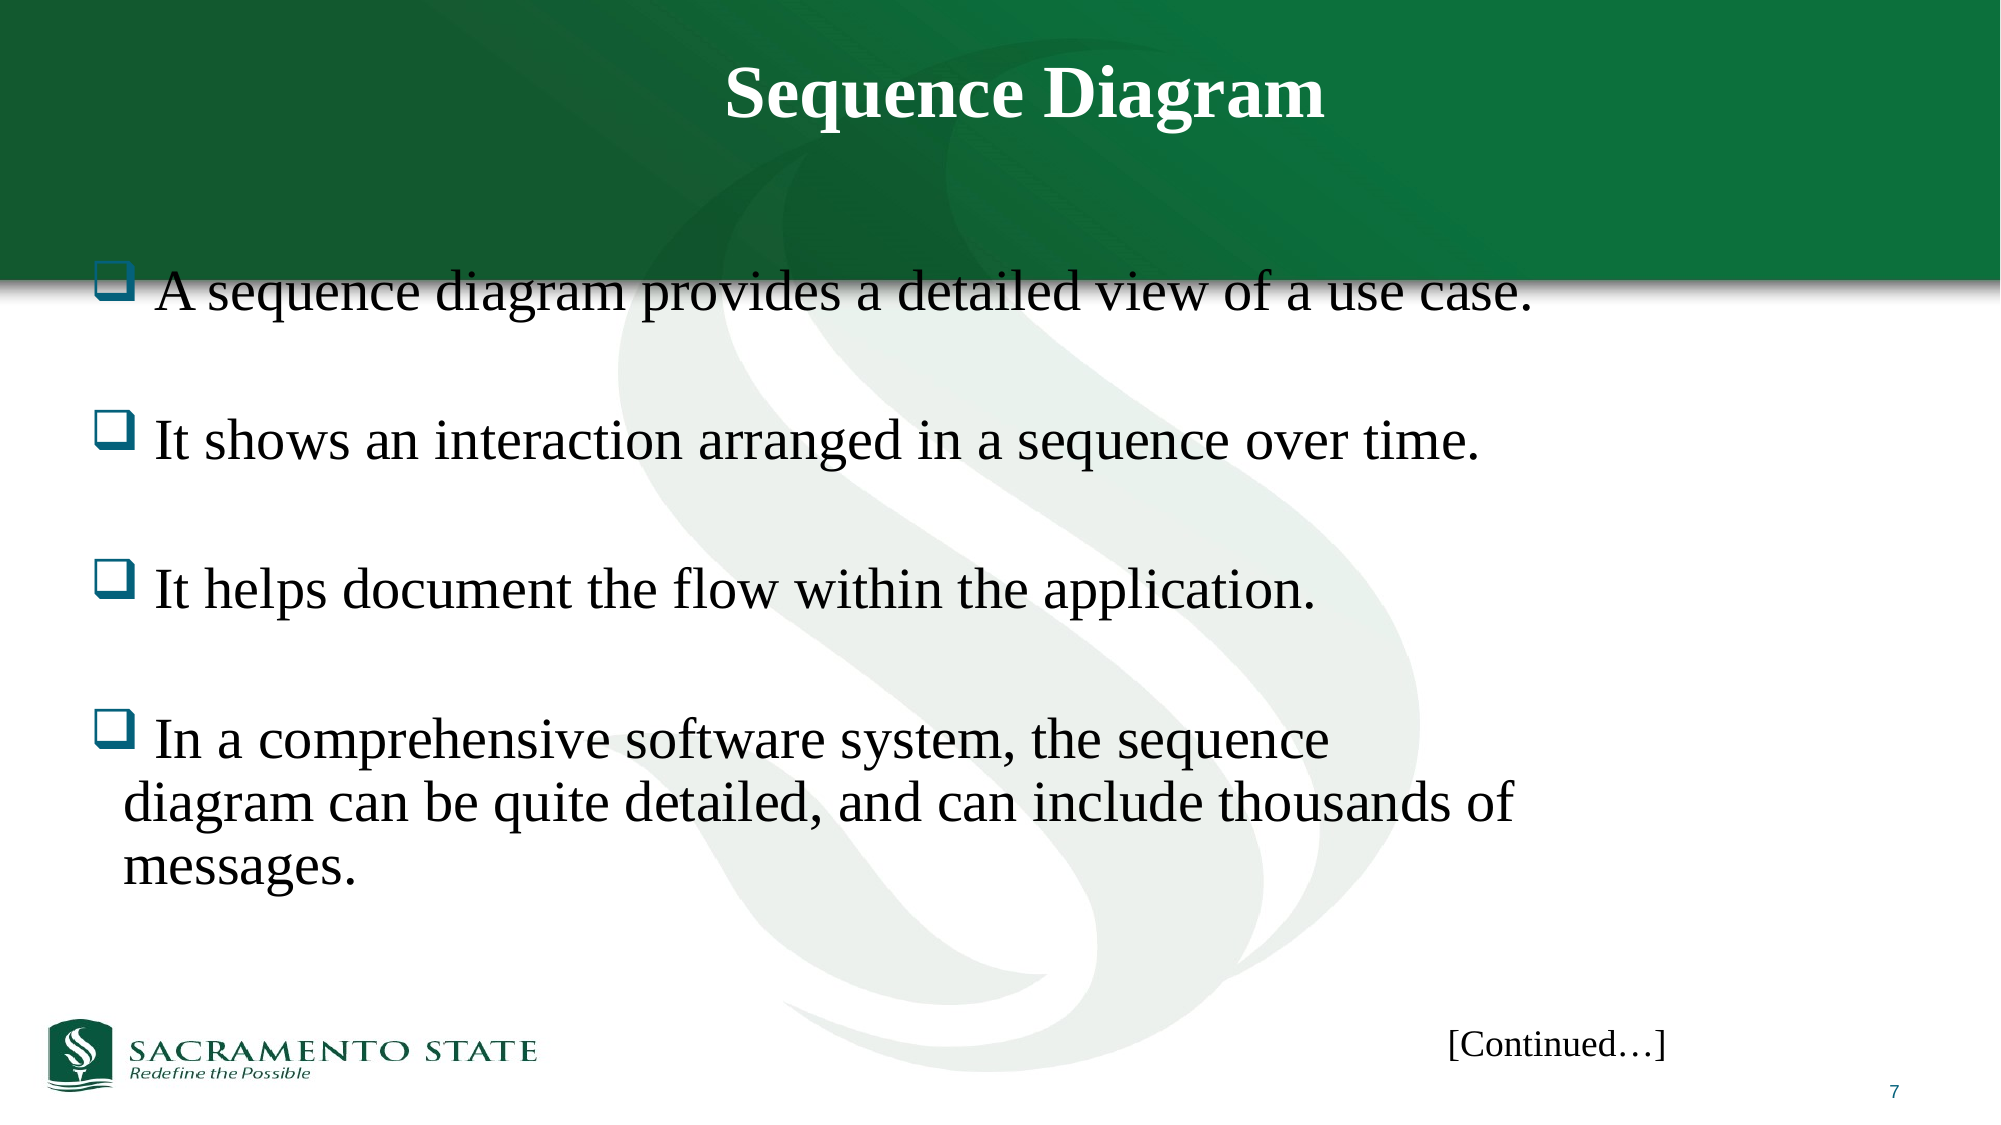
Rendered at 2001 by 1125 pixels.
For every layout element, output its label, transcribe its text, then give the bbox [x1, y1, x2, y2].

title Sequence Diagram [386, 66, 1665, 133]
list A sequence diagram provides a detailed view of a use case. It shows an interaction arranged in a sequence over time. It helps document the flow within the application. In a comprehensive software system, the sequence diagram can be quite detailed, and can include thousands of messages. [75, 252, 1550, 927]
text_box [Continued…] [1432, 1012, 1839, 1072]
picture [0, 0, 2001, 1125]
slide_number 7 [1733, 1042, 1900, 1103]
